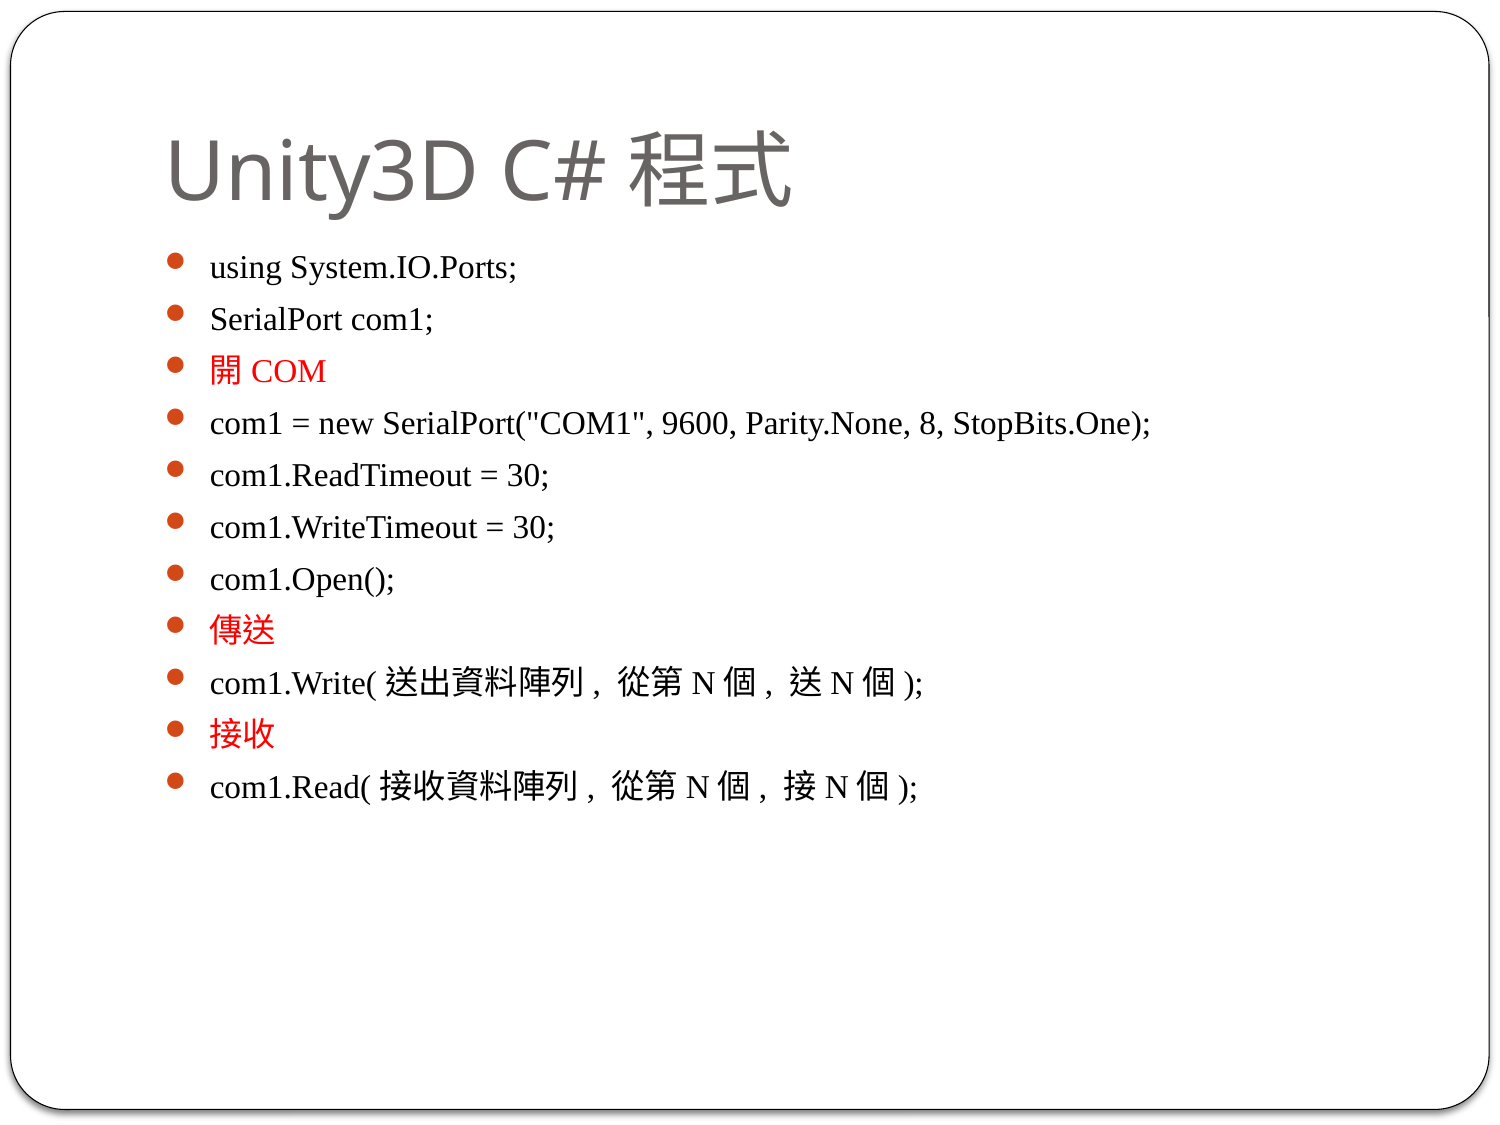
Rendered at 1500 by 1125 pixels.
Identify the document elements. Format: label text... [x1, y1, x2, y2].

list using System.IO.Ports; SerialPort com1; 開COM com1 = new SerialPort("COM1", 9600, Parity.None, 8, StopBits.One); com1.ReadTimeout = 30; com1.WriteTimeout = 30; com1.Open(); 傳送 com1.Write(送出資料陣列, 從第N個, 送N個); 接收 com1.Read(接收資料陣列, 從第N個, 接N個); [150, 237, 1425, 988]
title Unity3D C#程式 [150, 45, 1425, 233]
